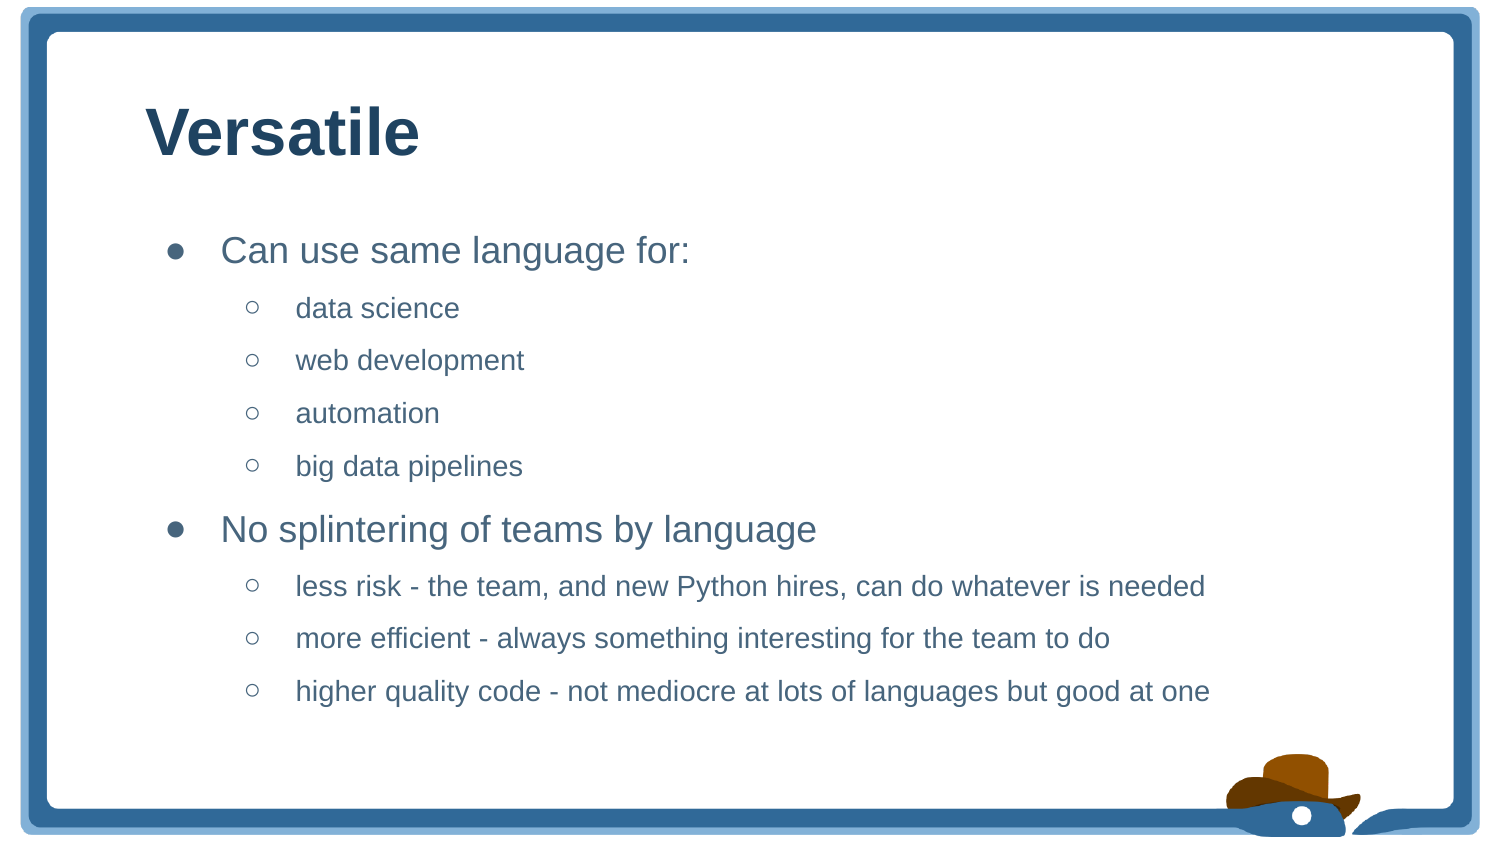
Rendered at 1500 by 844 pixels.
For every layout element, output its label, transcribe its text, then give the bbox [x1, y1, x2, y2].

title Versatile [130, 72, 1449, 167]
picture [10, 7, 1490, 837]
list Can use same language for: data science web development automation big data pipelines No splintering of teams by language less risk - the team, and new Python hires, can do whatever is needed more efficient - always something interesting for the team to do higher quality code - not mediocre at lots of languages but good at one [130, 189, 1449, 750]
